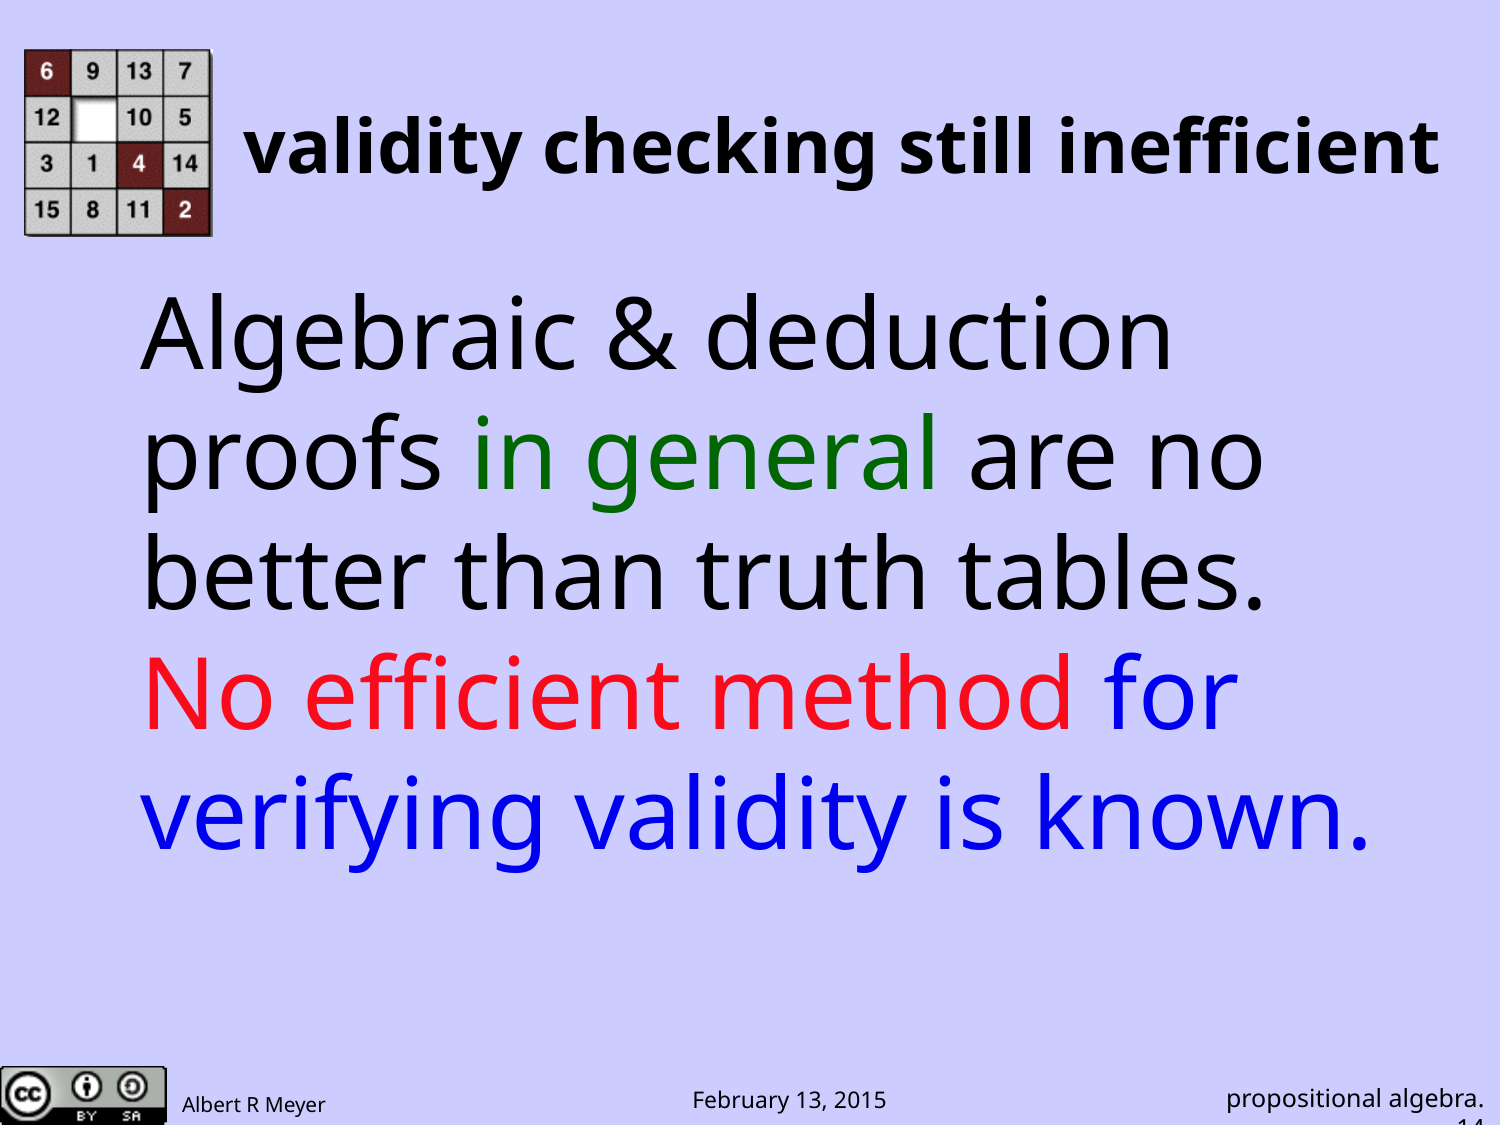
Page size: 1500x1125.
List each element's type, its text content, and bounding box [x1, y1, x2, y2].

text_box Algebraic & deduction proofs in general are no better than truth tables. No efficient method for verifying validity is known. [125, 262, 1390, 878]
picture [0, 1066, 167, 1125]
picture [24, 49, 213, 237]
slide_number propositional algebra.14 [1202, 1074, 1500, 1121]
title validity checking still inefficient [228, 59, 1471, 229]
